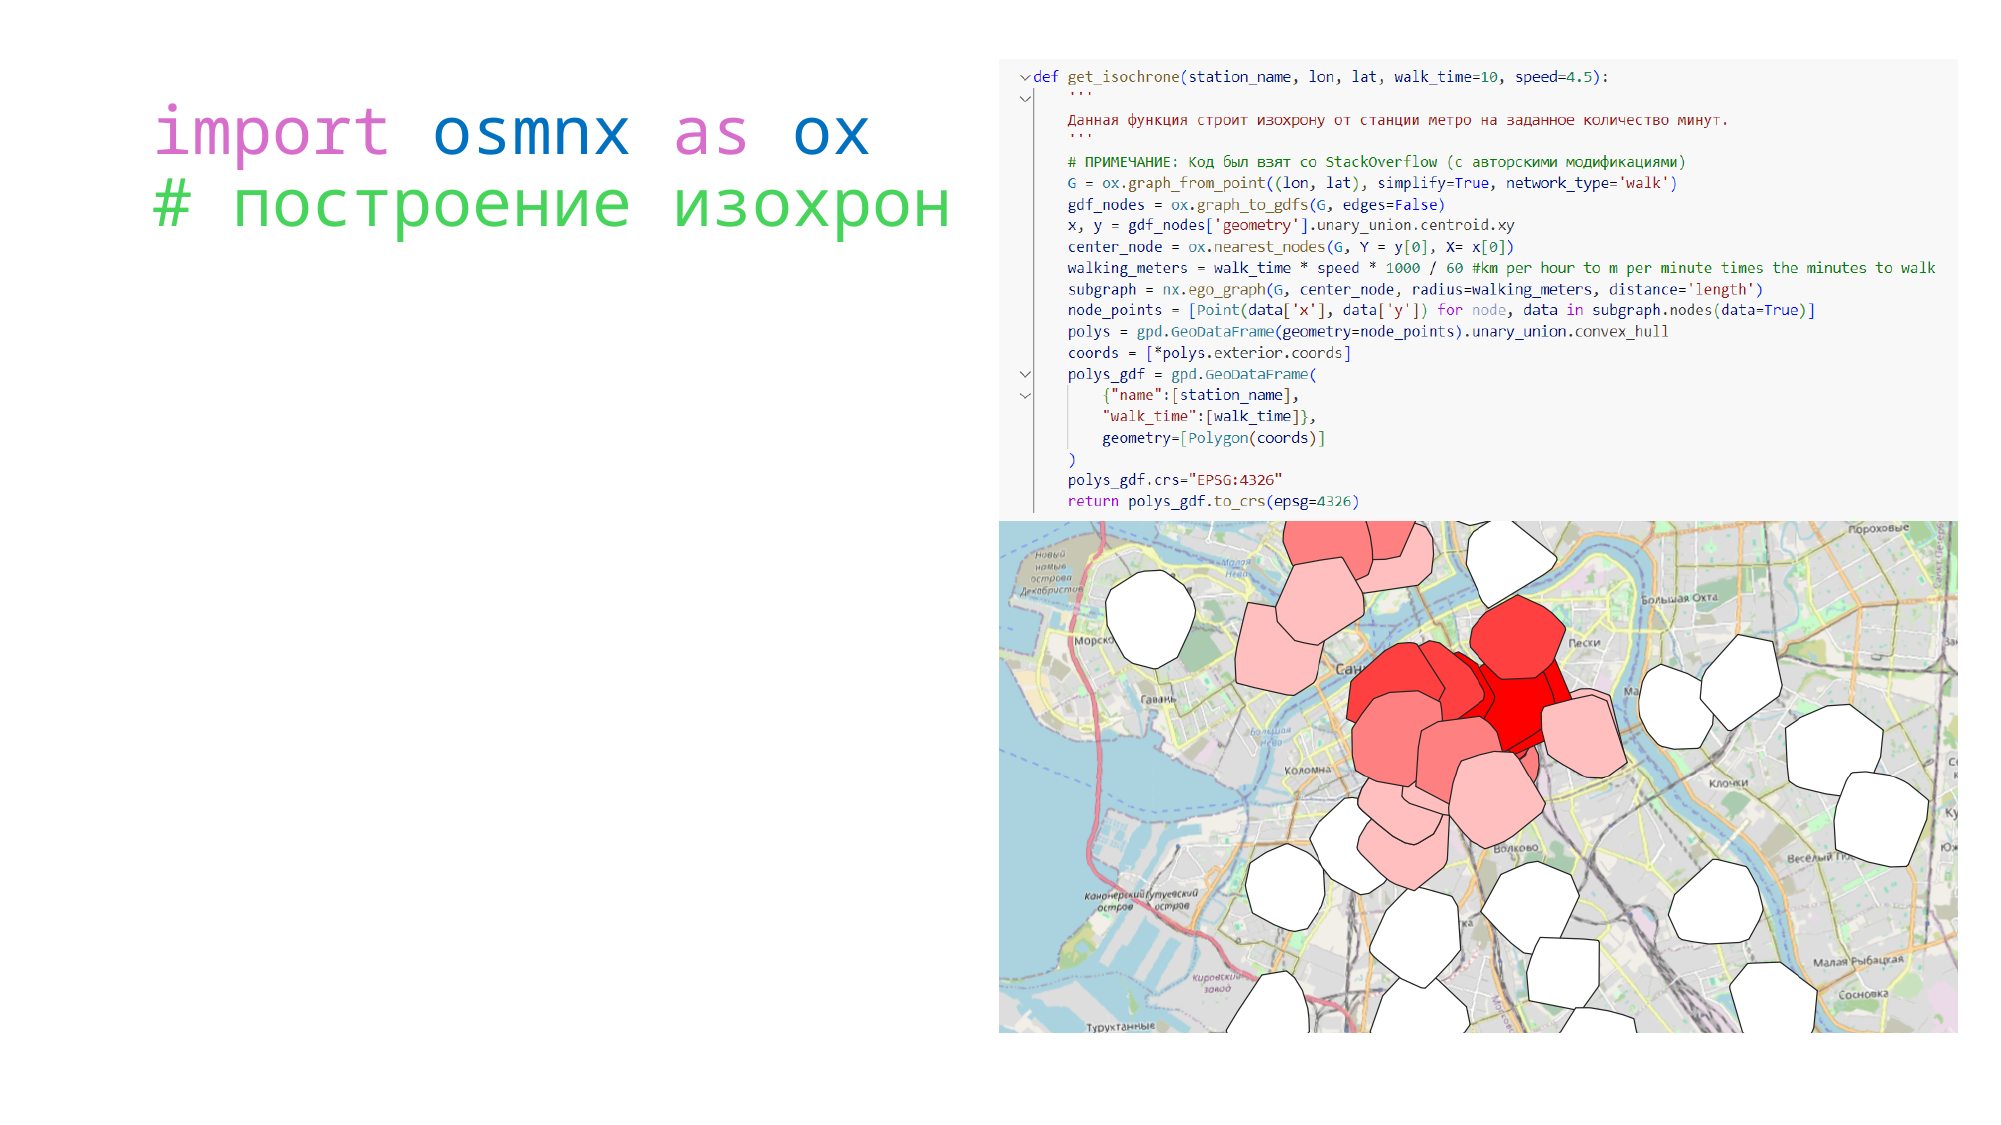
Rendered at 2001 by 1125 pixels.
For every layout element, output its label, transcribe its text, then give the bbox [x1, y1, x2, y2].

picture [999, 59, 1959, 1033]
title import osmnx as ox # построение изохрон [137, 59, 999, 278]
